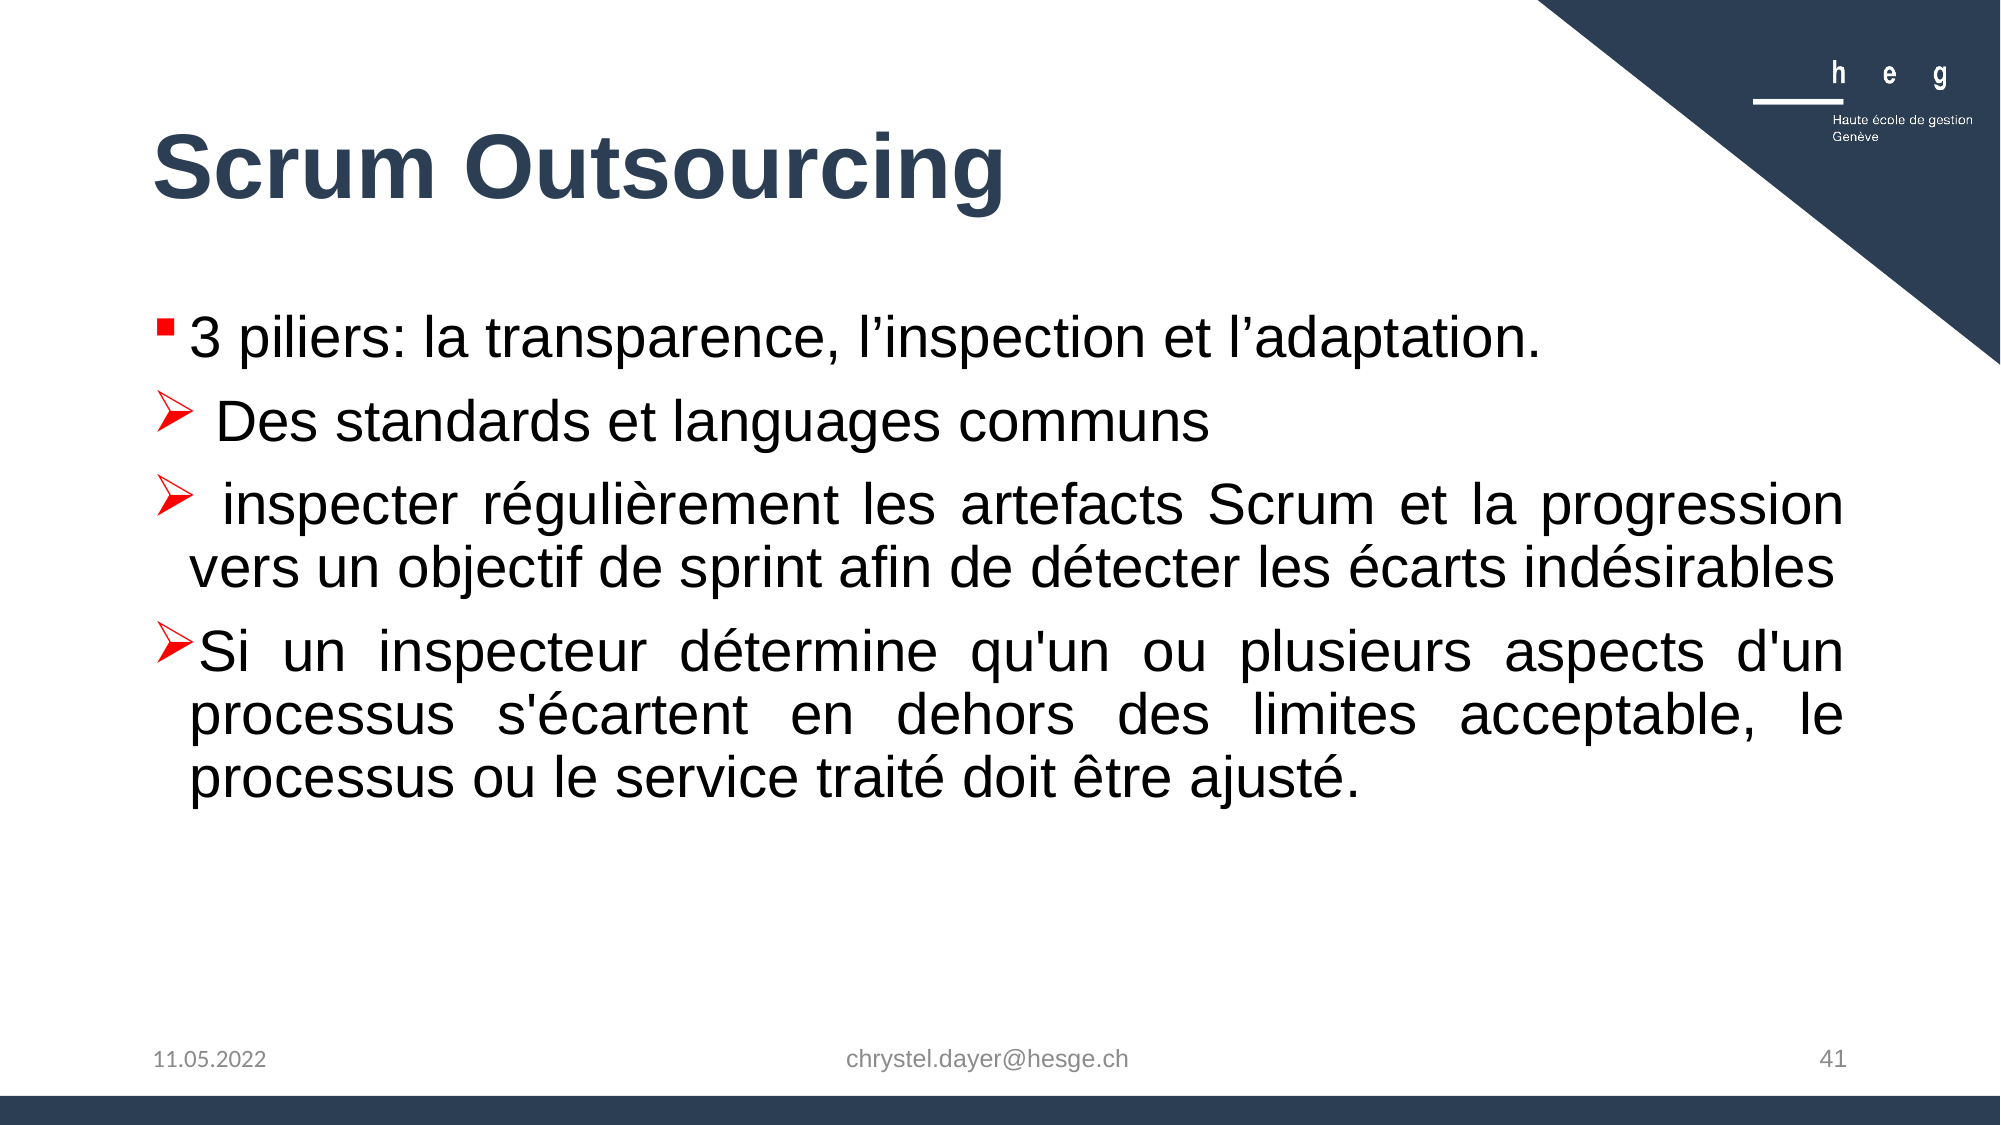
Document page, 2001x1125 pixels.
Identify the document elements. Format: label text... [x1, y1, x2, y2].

title Scrum Outsourcing [137, 59, 1600, 278]
footer chrystel.dayer@hesge.ch [650, 1027, 1326, 1088]
slide_number 41 [1412, 1027, 1863, 1088]
list 3 piliers: la transparence, l’inspection et l’adaptation. Des standards et languages communs inspecter régulièrement les artefacts Scrum et la progression vers un objectif de sprint afin de détecter les écarts indésirables Si un inspecteur détermine qu'un ou plusieurs aspects d'un processus s'écartent en dehors des limites acceptable, le processus ou le service traité doit être ajusté. [137, 299, 1863, 977]
picture [1753, 60, 1972, 141]
